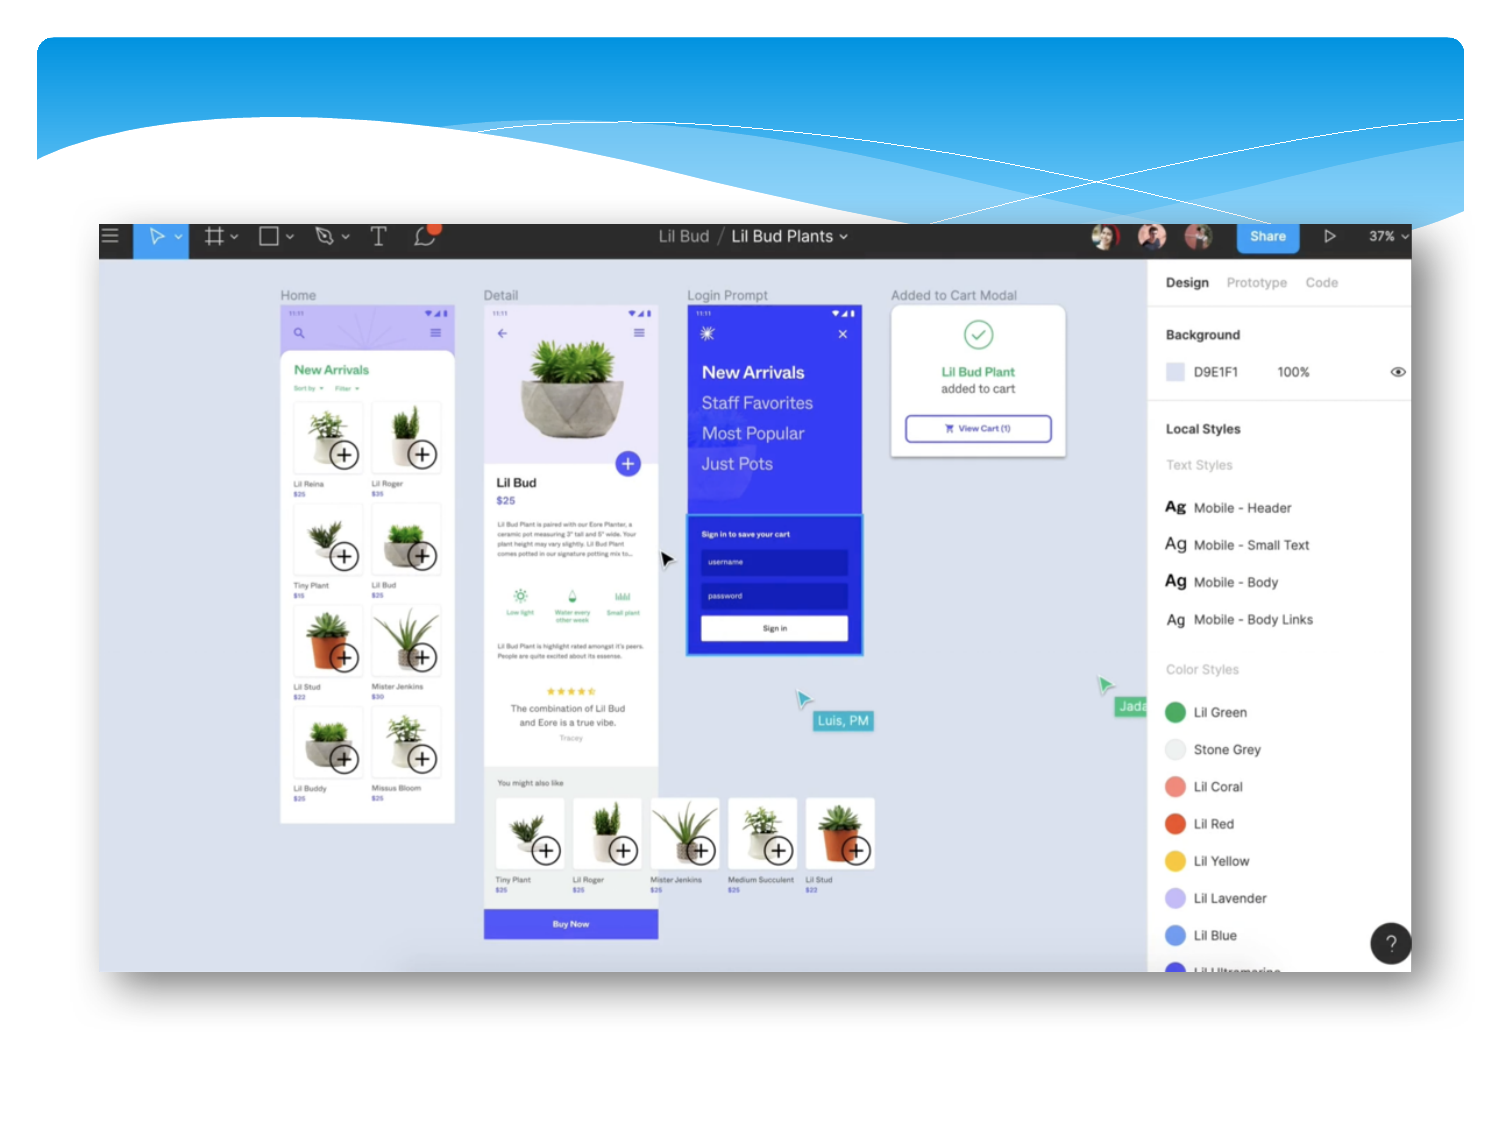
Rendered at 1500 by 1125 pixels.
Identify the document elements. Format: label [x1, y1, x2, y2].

picture [99, 224, 1414, 972]
